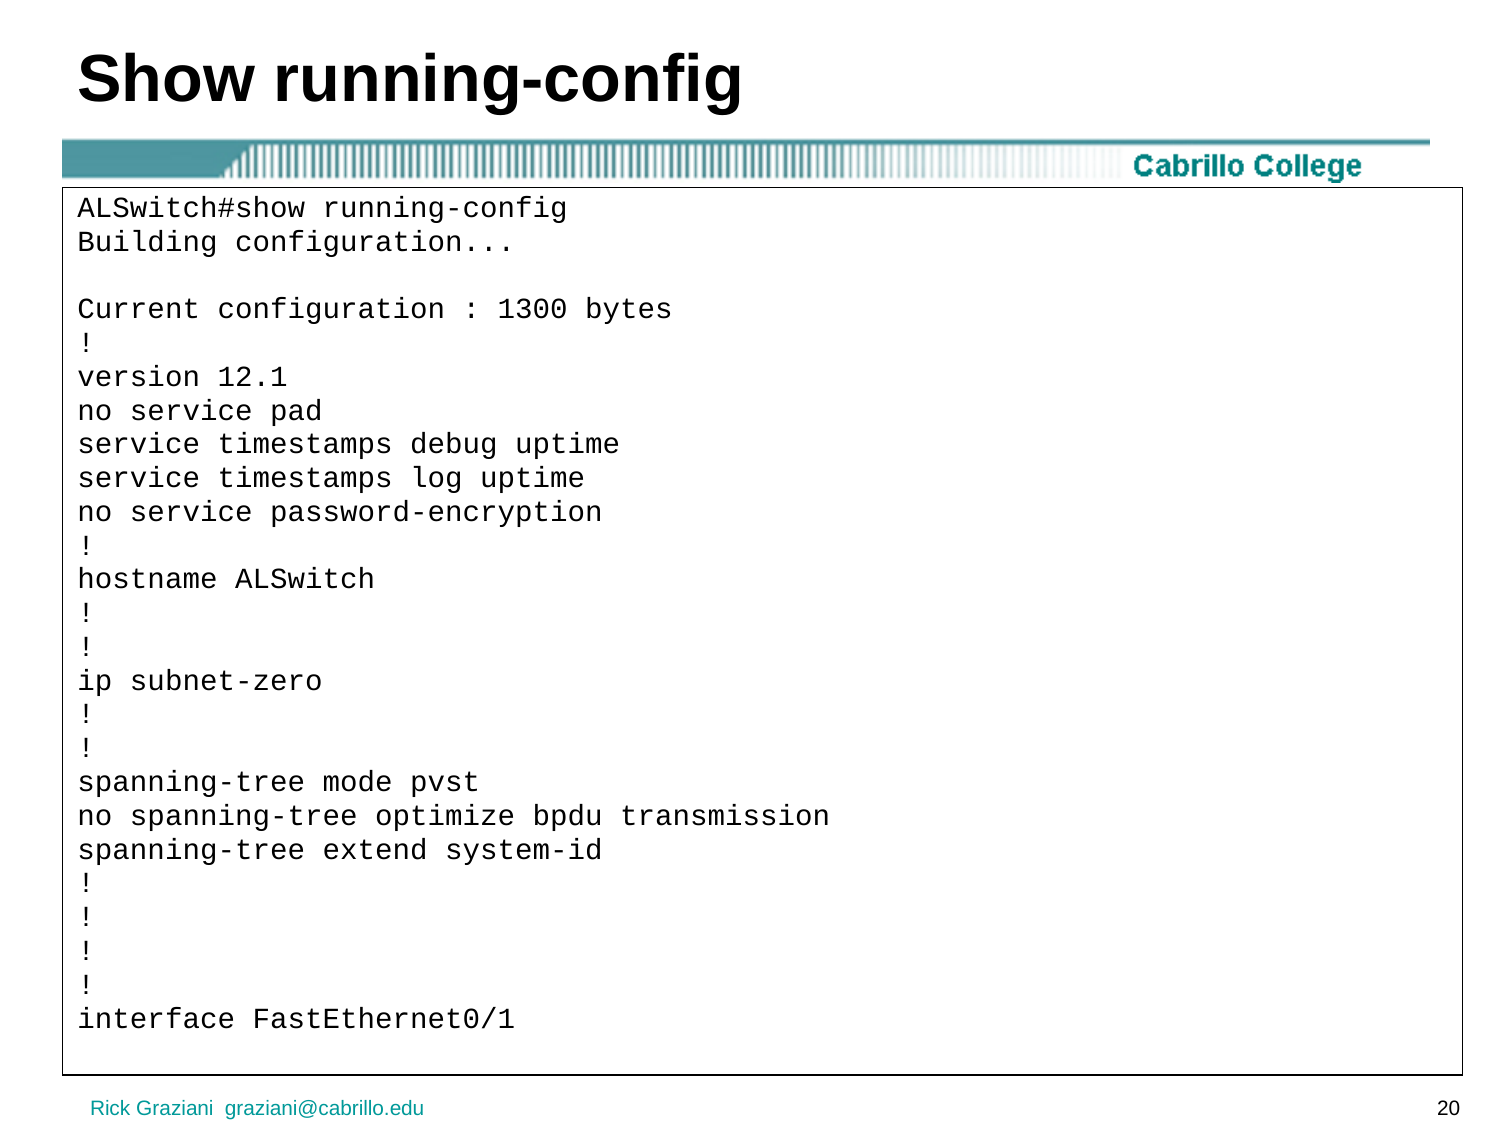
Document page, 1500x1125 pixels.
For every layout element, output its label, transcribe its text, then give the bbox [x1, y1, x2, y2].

footer Rick Graziani graziani@cabrillo.edu [74, 1087, 1201, 1125]
slide_number 20 [1324, 1087, 1476, 1125]
picture [62, 137, 1430, 183]
list ALSwitch#show running-config Building configuration... Current configuration : 1300 bytes ! version 12.1 no service pad service timestamps debug uptime service timestamps log uptime no service password-encryption ! hostname ALSwitch ! ! ip subnet-zero ! ! spanning-tree mode pvst no spanning-tree optimize bpdu transmission spanning-tree extend system-id ! ! ! ! interface FastEthernet0/1 [62, 187, 1463, 1076]
title Show running-config [62, 24, 1451, 126]
